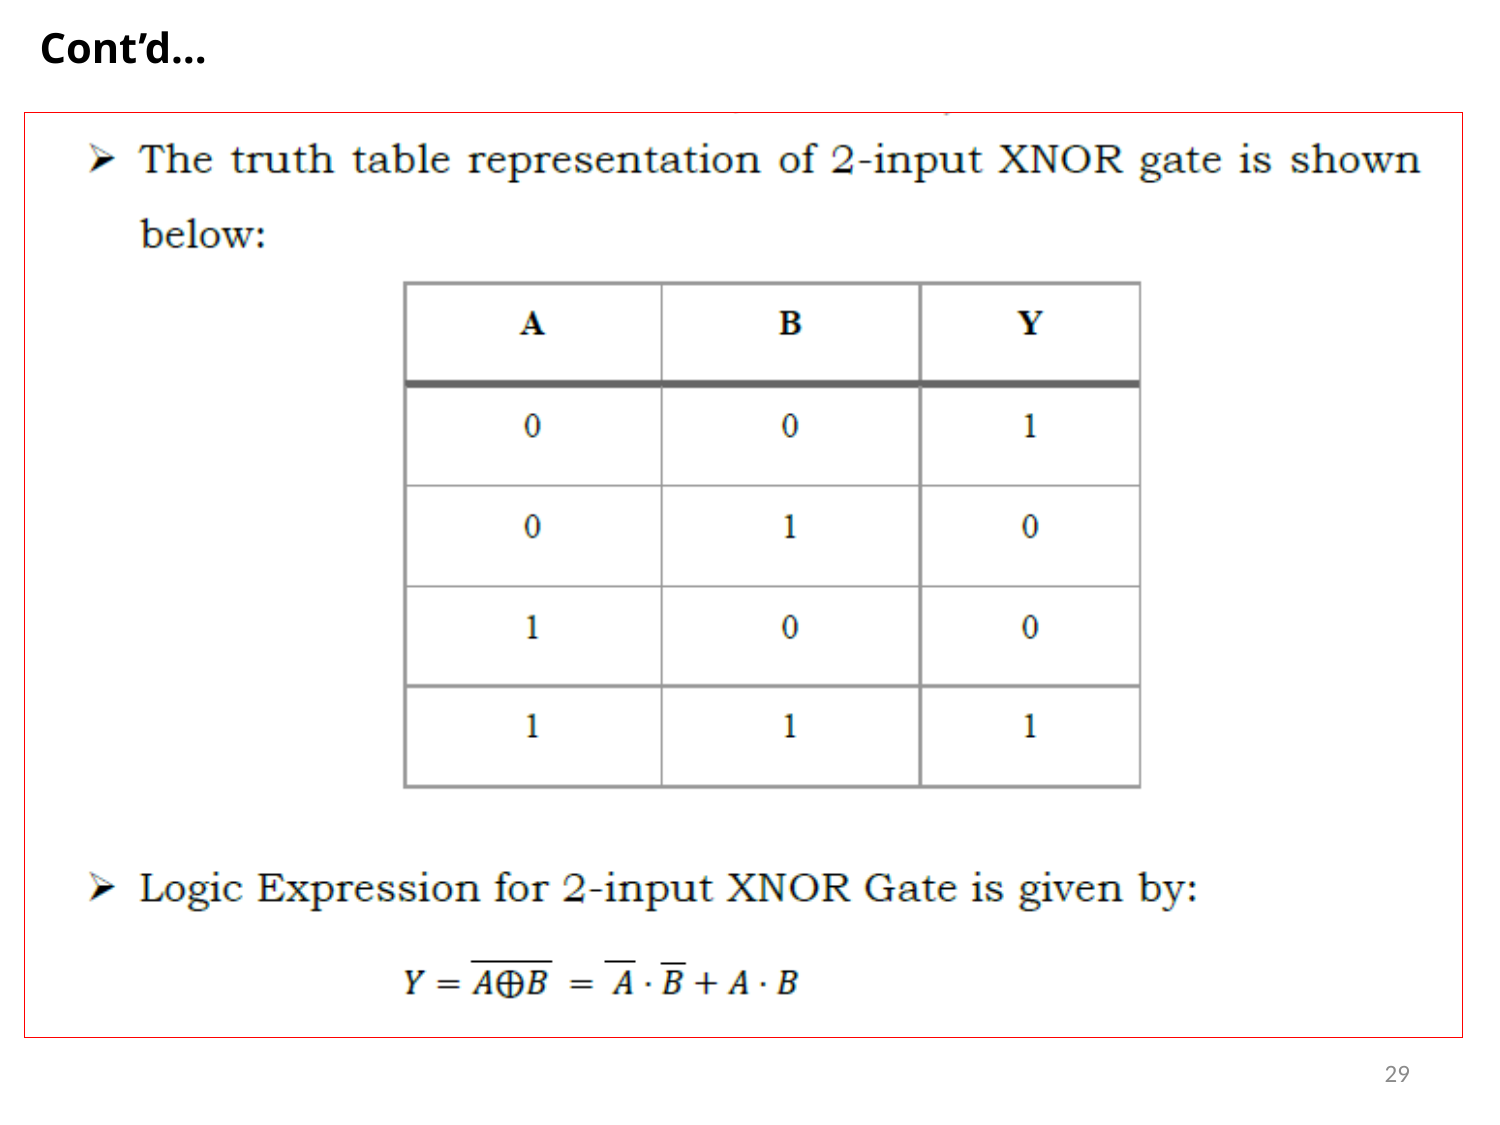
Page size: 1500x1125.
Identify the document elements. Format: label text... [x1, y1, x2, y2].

picture [24, 112, 1463, 1038]
slide_number 29 [1074, 1045, 1425, 1103]
text_box Cont’d… [24, 14, 338, 80]
